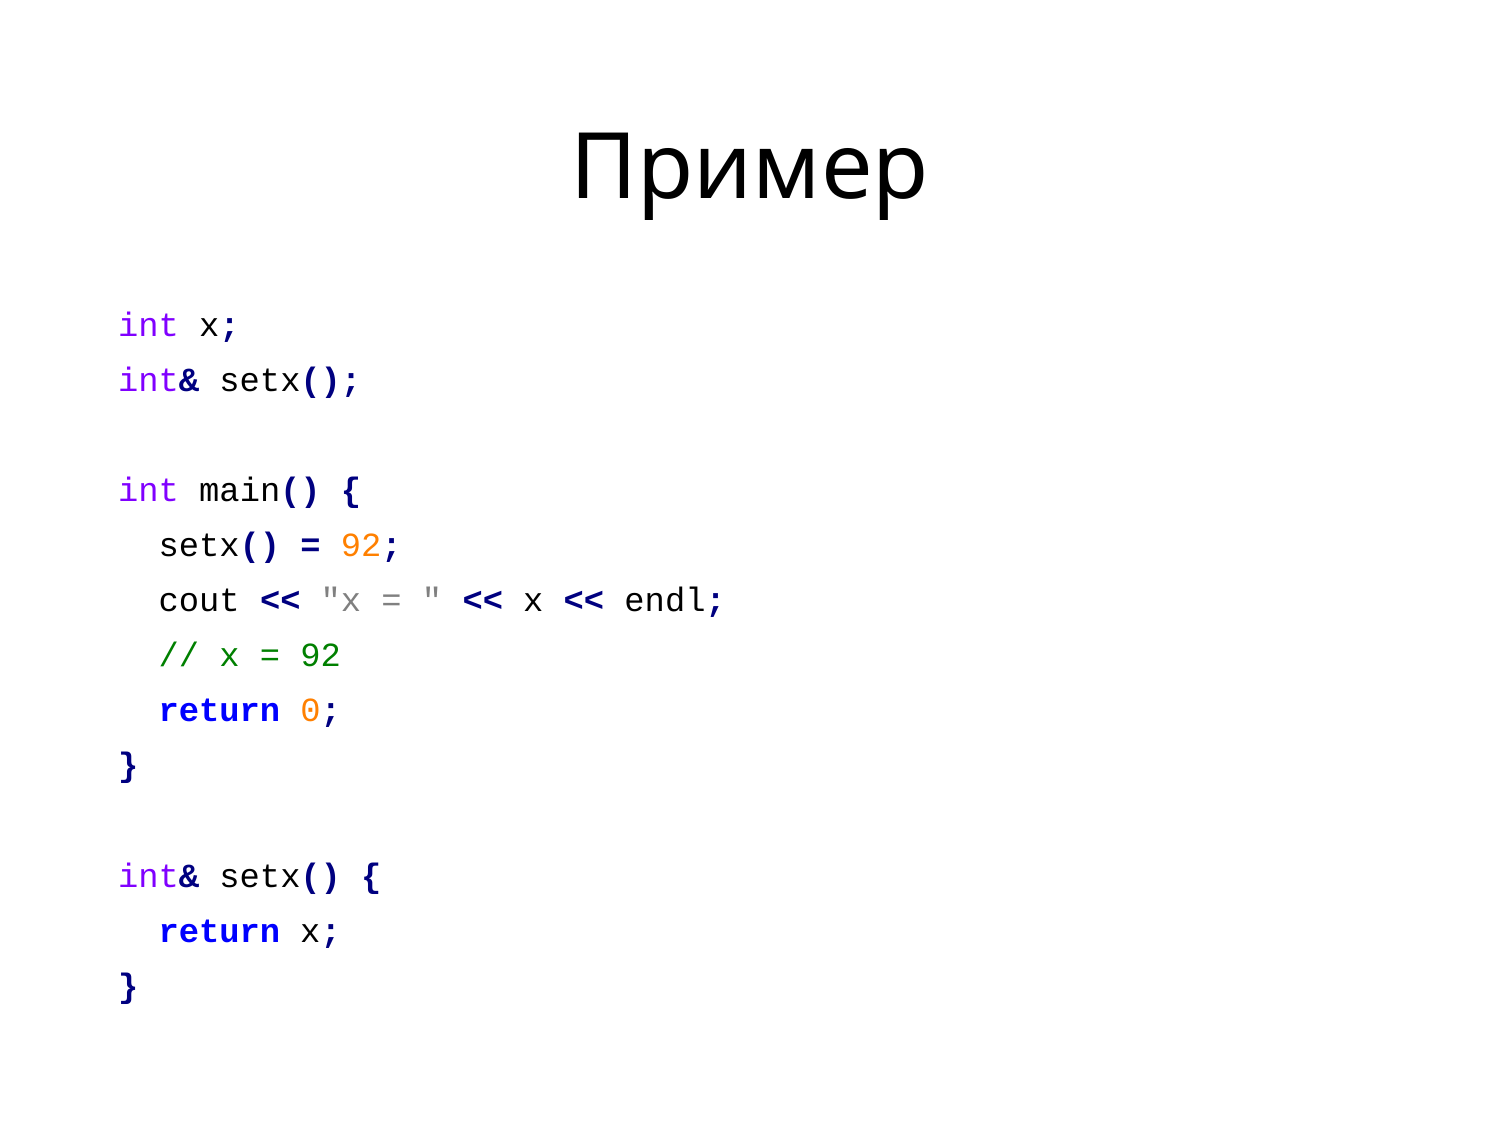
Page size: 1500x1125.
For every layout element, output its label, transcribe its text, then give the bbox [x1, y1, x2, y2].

list int x; int& setx(); int main() { setx() = 92; cout << "x = " << x << endl; // x = 92 return 0; } int& setx() { return x; } [103, 299, 1397, 1014]
title Пример [103, 59, 1397, 278]
